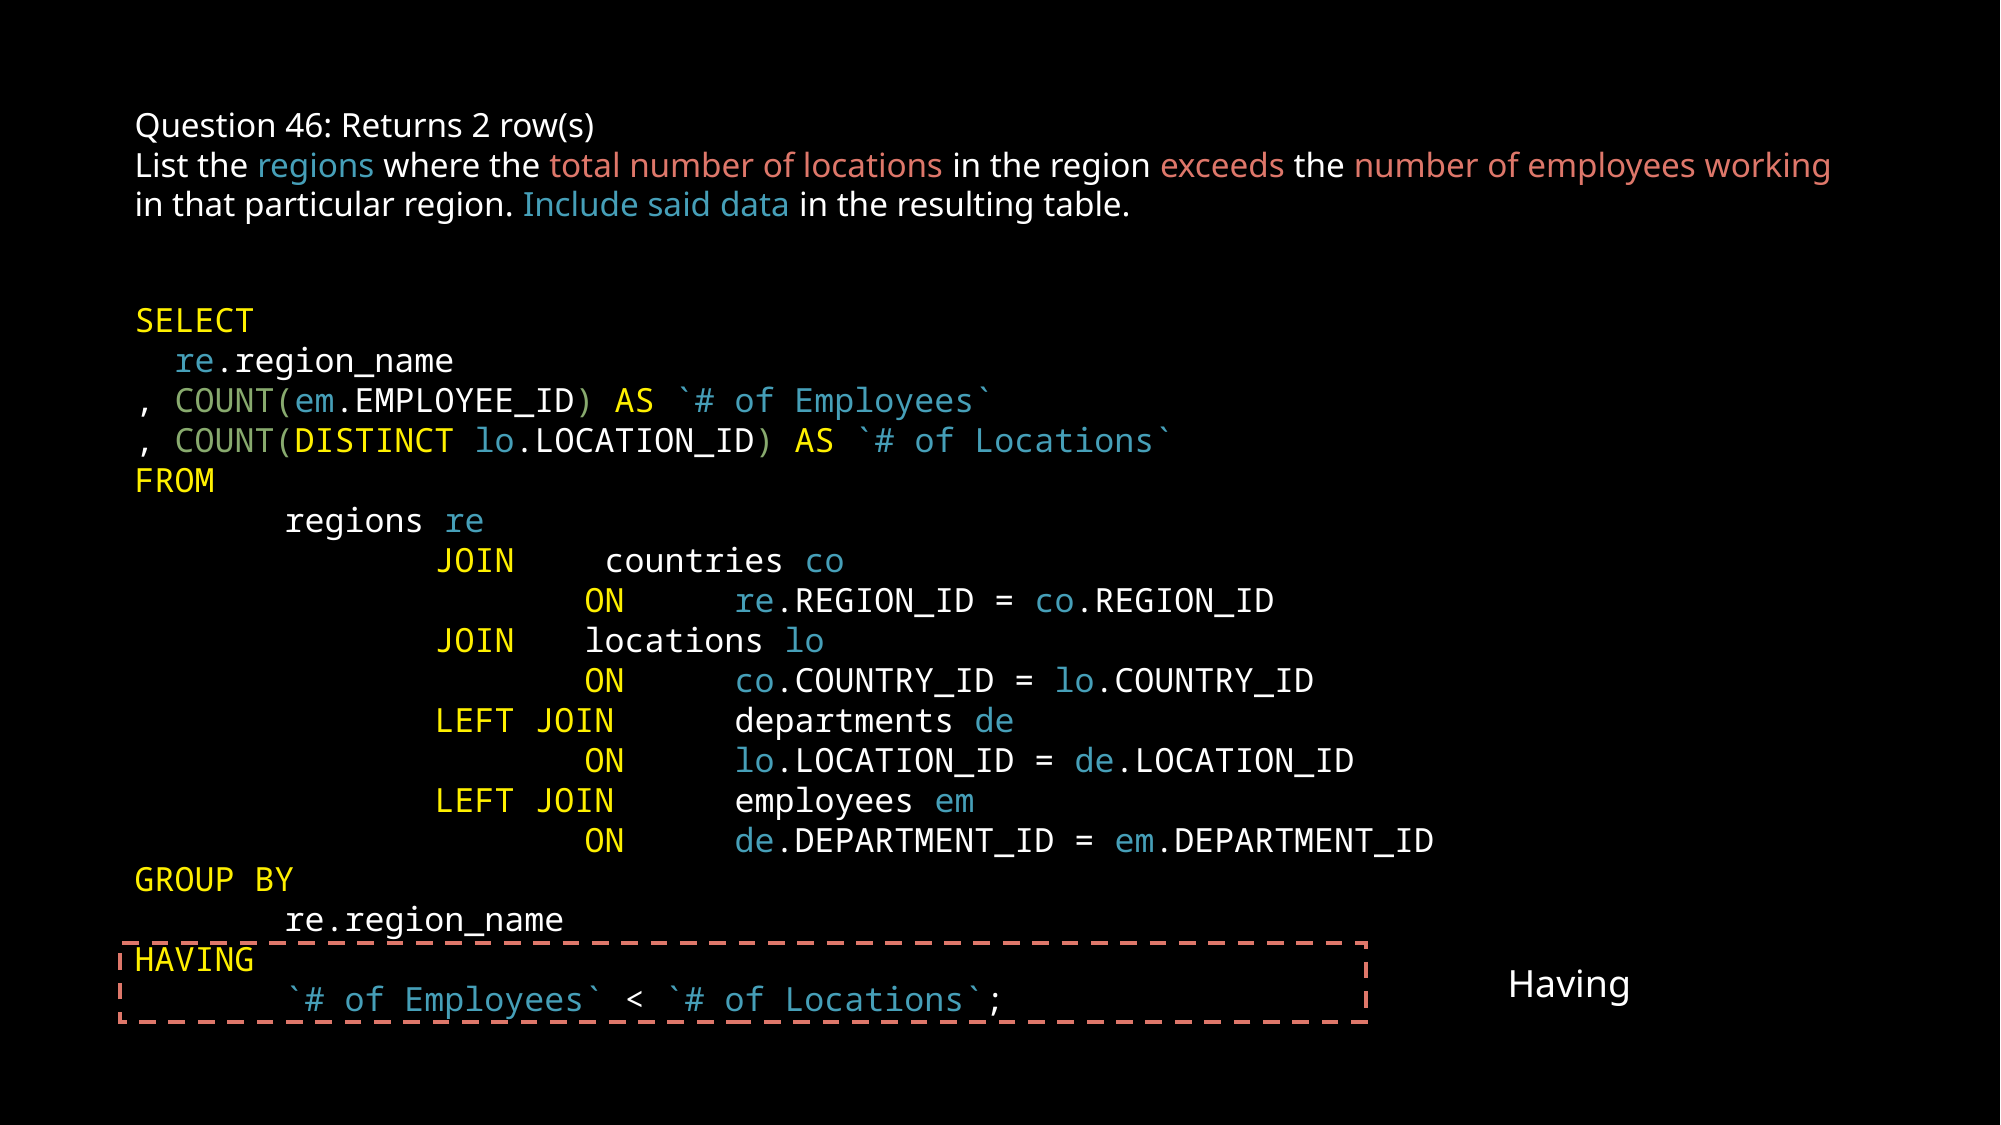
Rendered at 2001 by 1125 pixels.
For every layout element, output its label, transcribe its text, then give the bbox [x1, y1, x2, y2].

text_box Having [1492, 952, 1881, 1013]
text_box Question 46: Returns 2 row(s) List the regions where the total number of locations in the region exceeds the number of employees working in that particular region. Include said data in the resulting table. [119, 96, 1881, 231]
text_box SELECT re.region_name , COUNT(em.EMPLOYEE_ID) AS `# of Employees` , COUNT(DISTINCT lo.LOCATION_ID) AS `# of Locations` FROM regions re JOIN countries co ON re.REGION_ID = co.REGION_ID JOIN locations lo ON co.COUNTRY_ID = lo.COUNTRY_ID LEFT JOIN departments de ON lo.LOCATION_ID = de.LOCATION_ID LEFT JOIN employees em ON de.DEPARTMENT_ID = em.DEPARTMENT_ID GROUP BY re.region_name HAVING `# of Employees` < `# of Locations`; [119, 292, 1881, 1026]
text_box [119, 942, 1367, 1023]
